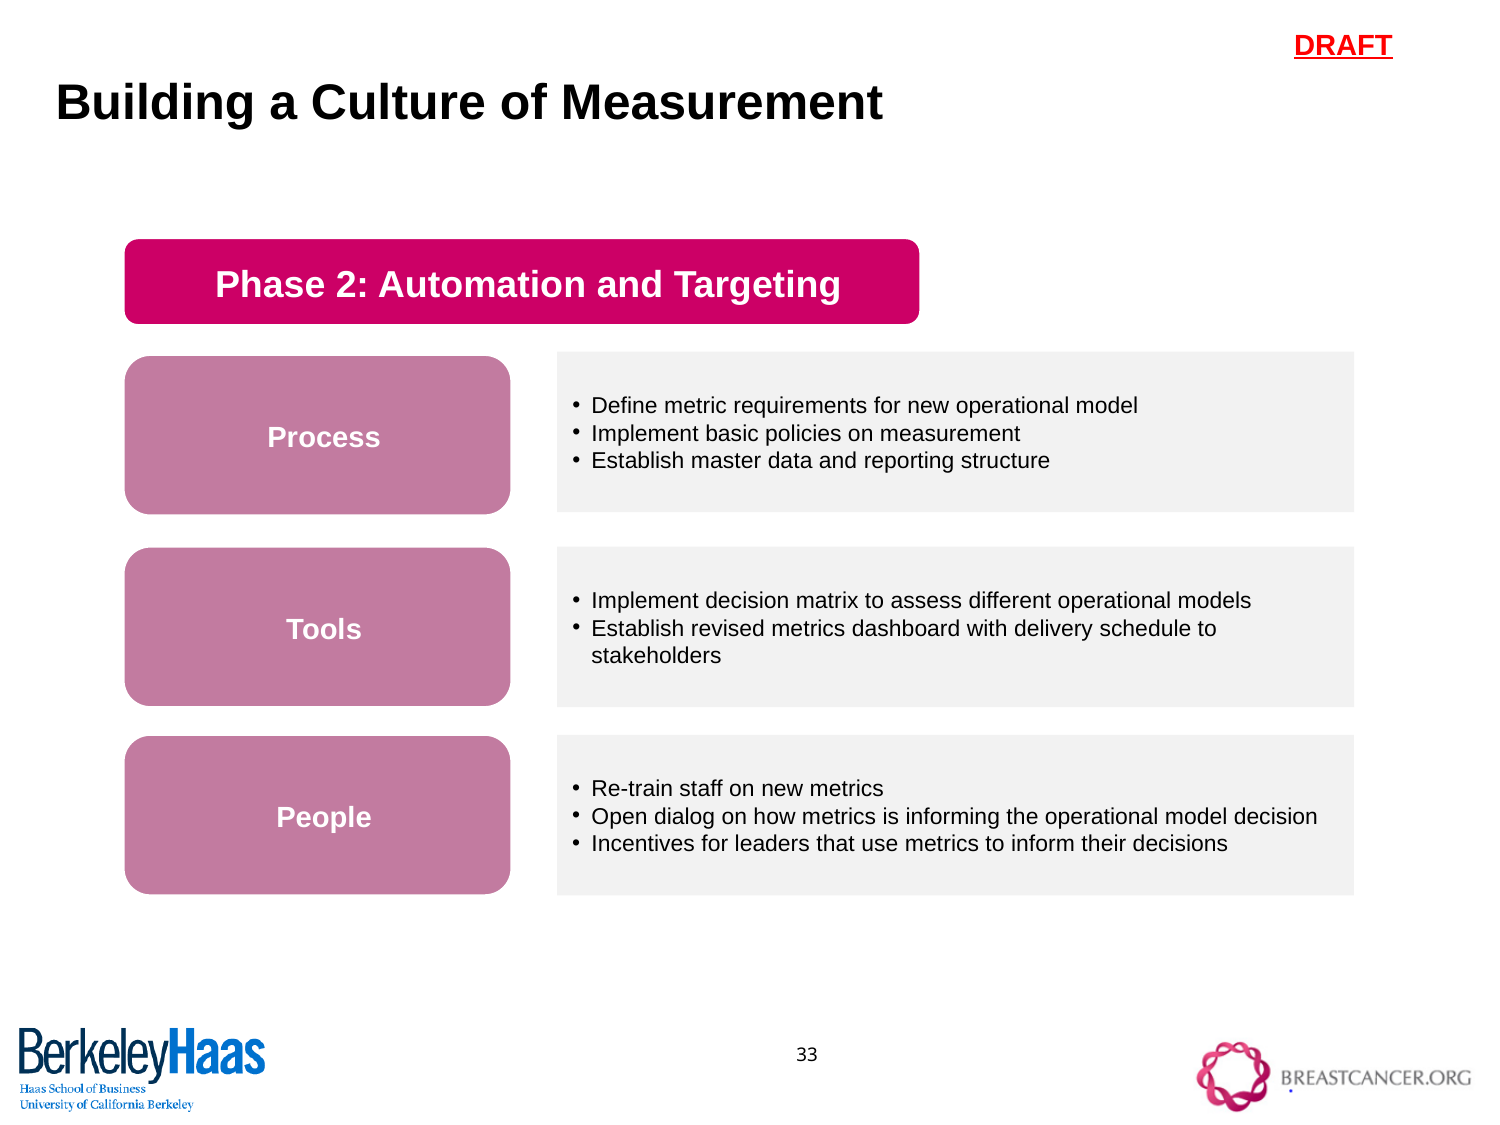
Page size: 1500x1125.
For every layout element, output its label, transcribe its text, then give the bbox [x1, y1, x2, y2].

text_box Phase 2: Automation and Targeting [123, 238, 921, 326]
text_box Implement decision matrix to assess different operational models Establish revised metrics dashboard with delivery schedule to stakeholders [557, 546, 1355, 708]
text_box Building a Culture of Measurement [40, 61, 1411, 138]
text_box Define metric requirements for new operational model Implement basic policies on measurement Establish master data and reporting structure [557, 351, 1355, 513]
picture [1160, 1031, 1491, 1122]
text_box Process [123, 354, 512, 516]
picture [10, 1024, 268, 1114]
text_box Tools [123, 546, 512, 708]
text_box People [123, 734, 512, 896]
slide_number 33 [632, 1035, 983, 1114]
text_box Re-train staff on new metrics Open dialog on how metrics is informing the operational model decision Incentives for leaders that use metrics to inform their decisions [557, 734, 1354, 896]
